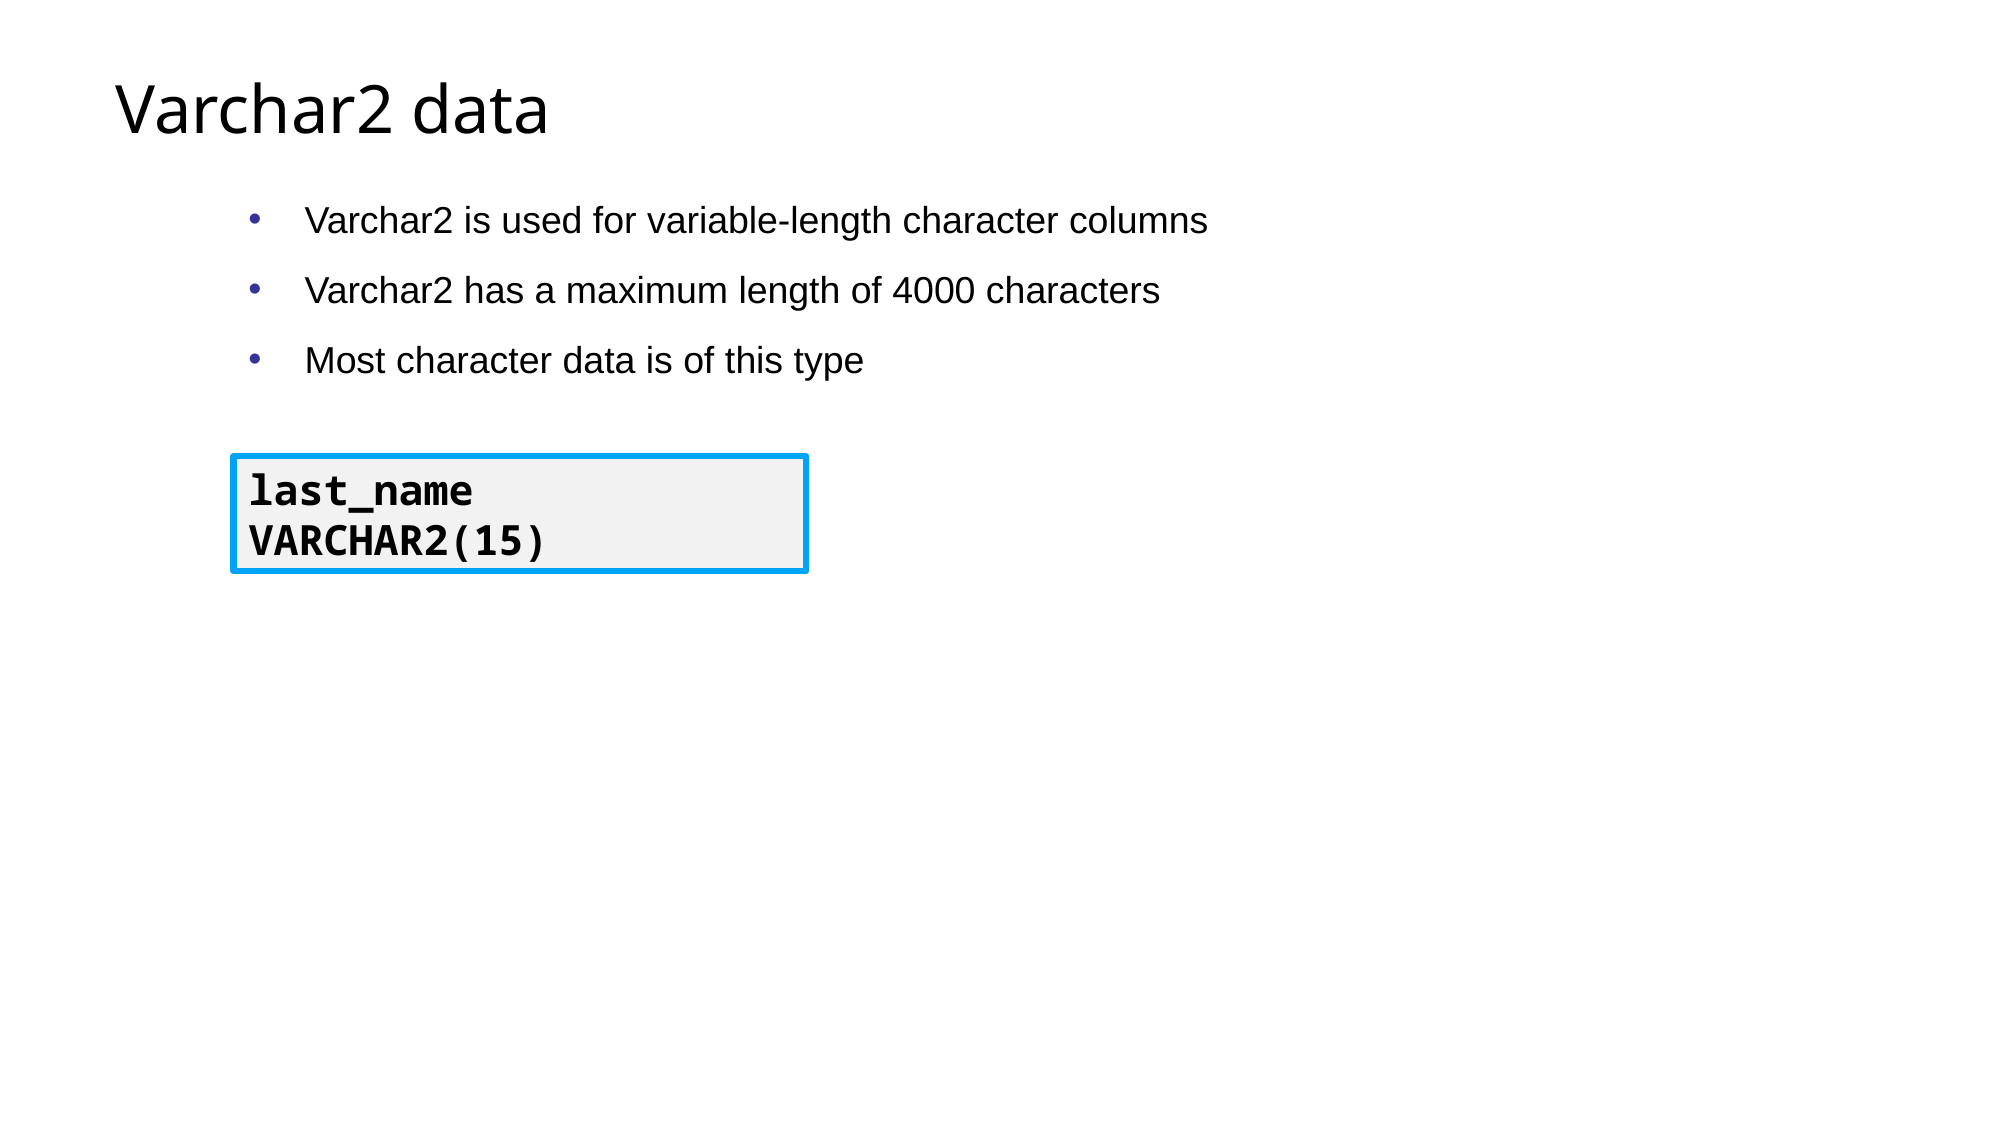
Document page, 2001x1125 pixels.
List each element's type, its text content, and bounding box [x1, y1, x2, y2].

title Varchar2 data [100, 59, 1904, 155]
text_box last_name VARCHAR2(15) [233, 456, 806, 572]
text_box Varchar2 is used for variable-length character columns Varchar2 has a maximum length of 4000 characters Most character data is of this type [233, 188, 1615, 423]
